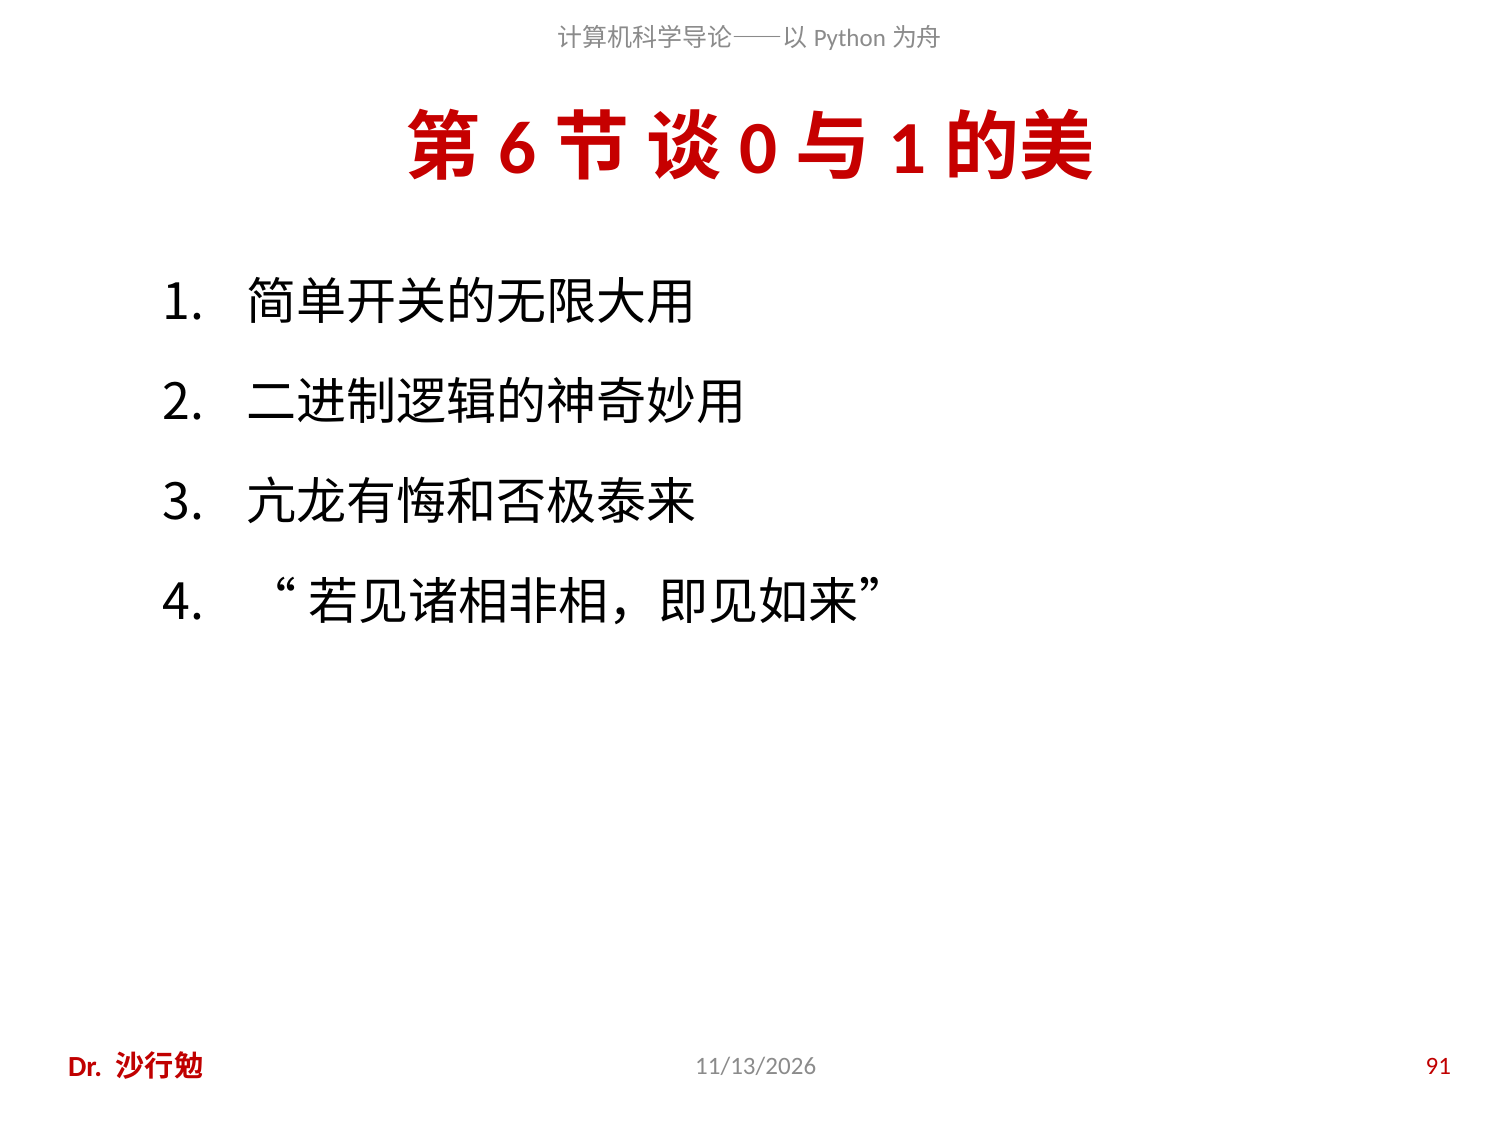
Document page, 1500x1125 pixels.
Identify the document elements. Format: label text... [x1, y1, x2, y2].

slide_number 91 [1116, 1035, 1467, 1095]
title 第6节 谈0与1的美 [75, 79, 1425, 209]
footer Dr. 沙行勉 [53, 1035, 386, 1095]
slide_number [501, 1035, 1010, 1095]
list 简单开关的无限大用 二进制逻辑的神奇妙用 亢龙有悔和否极泰来 “若见诸相非相，即见如来” [147, 231, 1376, 1005]
